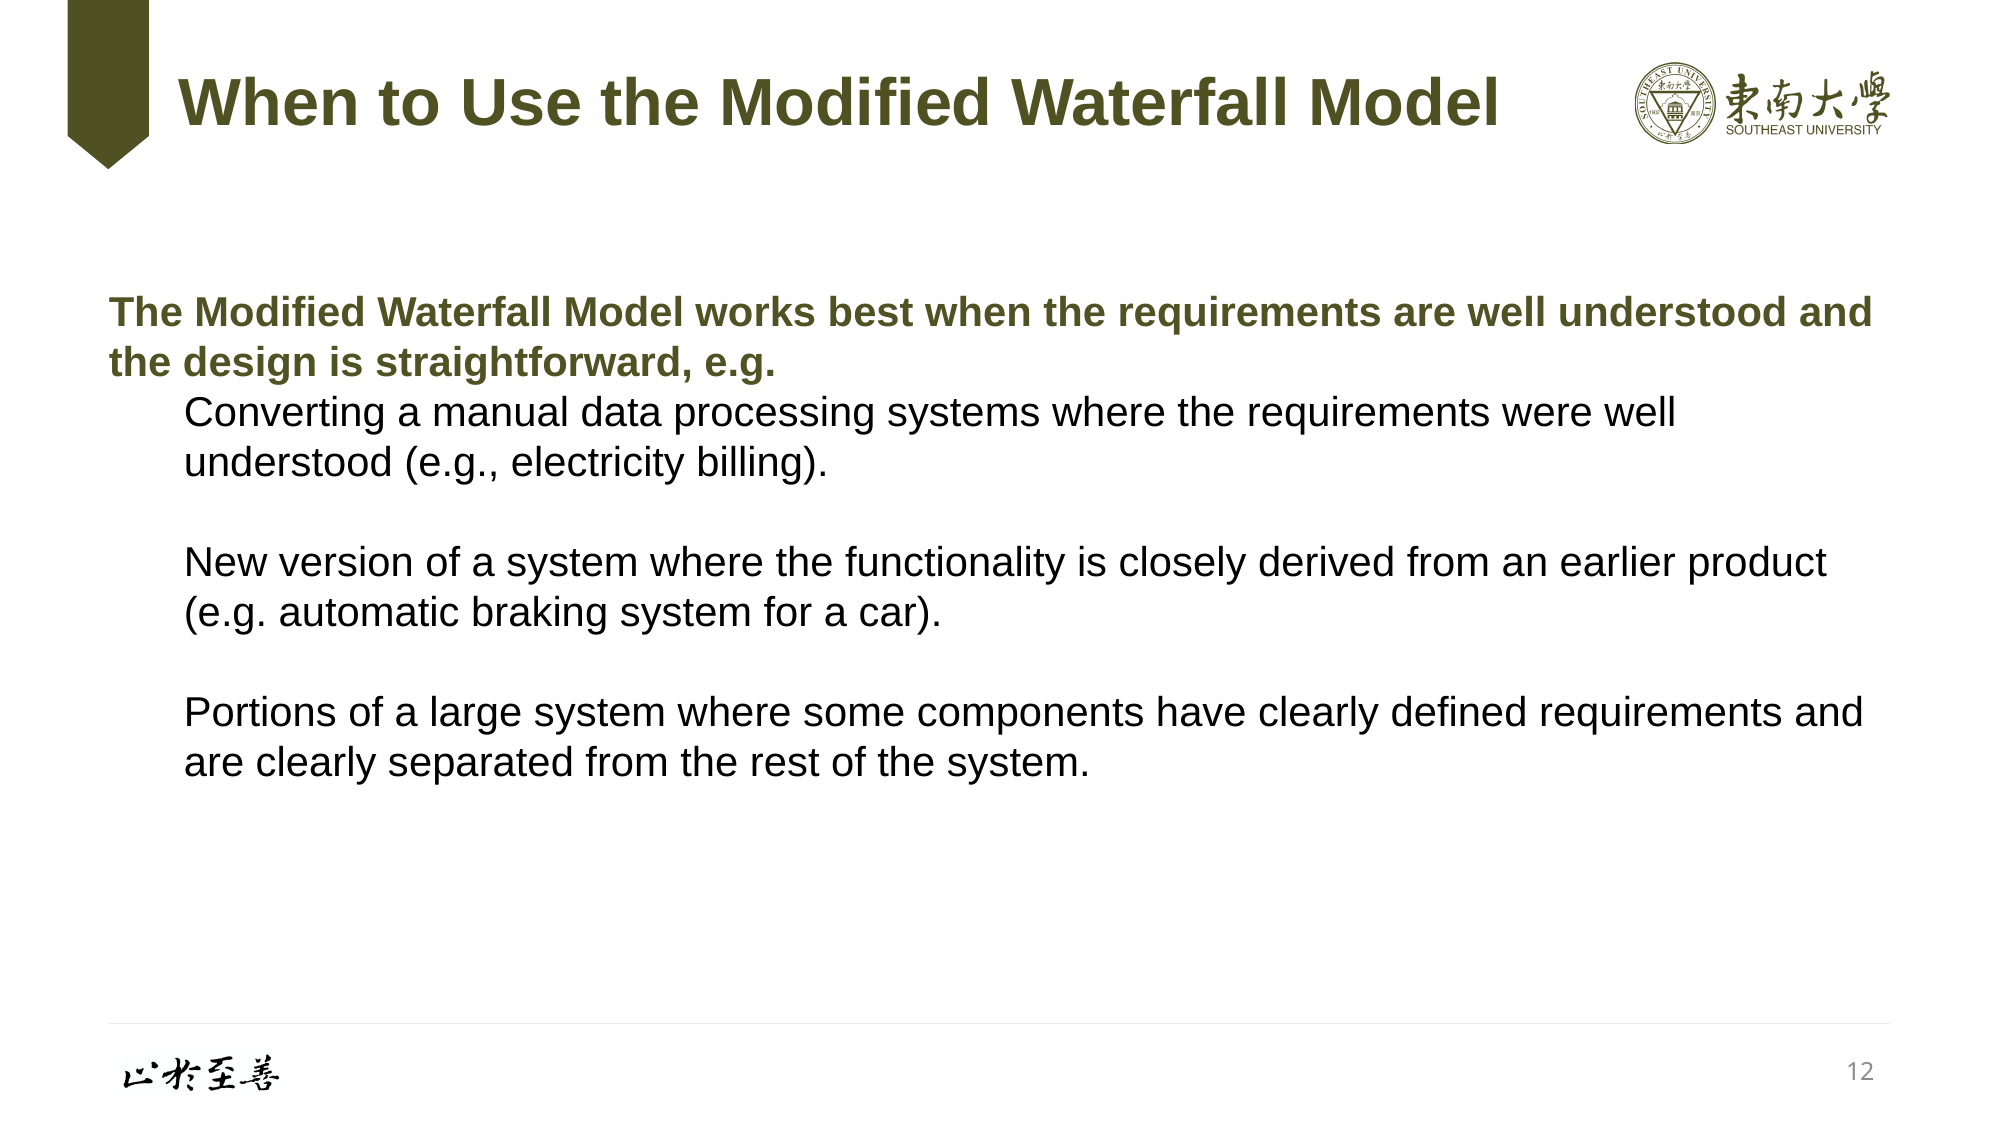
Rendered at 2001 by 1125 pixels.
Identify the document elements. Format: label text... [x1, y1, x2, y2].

slide_number 12 [1439, 1042, 1890, 1103]
picture [122, 1053, 280, 1092]
title When to Use the Modified Waterfall Model [178, 39, 1519, 169]
text_box The Modified Waterfall Model works best when the requirements are well understood and the design is straightforward, e.g. Converting a manual data processing systems where the requirements were well understood (e.g., electricity billing). New version of a system where the functionality is closely derived from an earlier product (e.g. automatic braking system for a car). Portions of a large system where some components have clearly defined requirements and are clearly separated from the rest of the system. [93, 277, 1890, 793]
